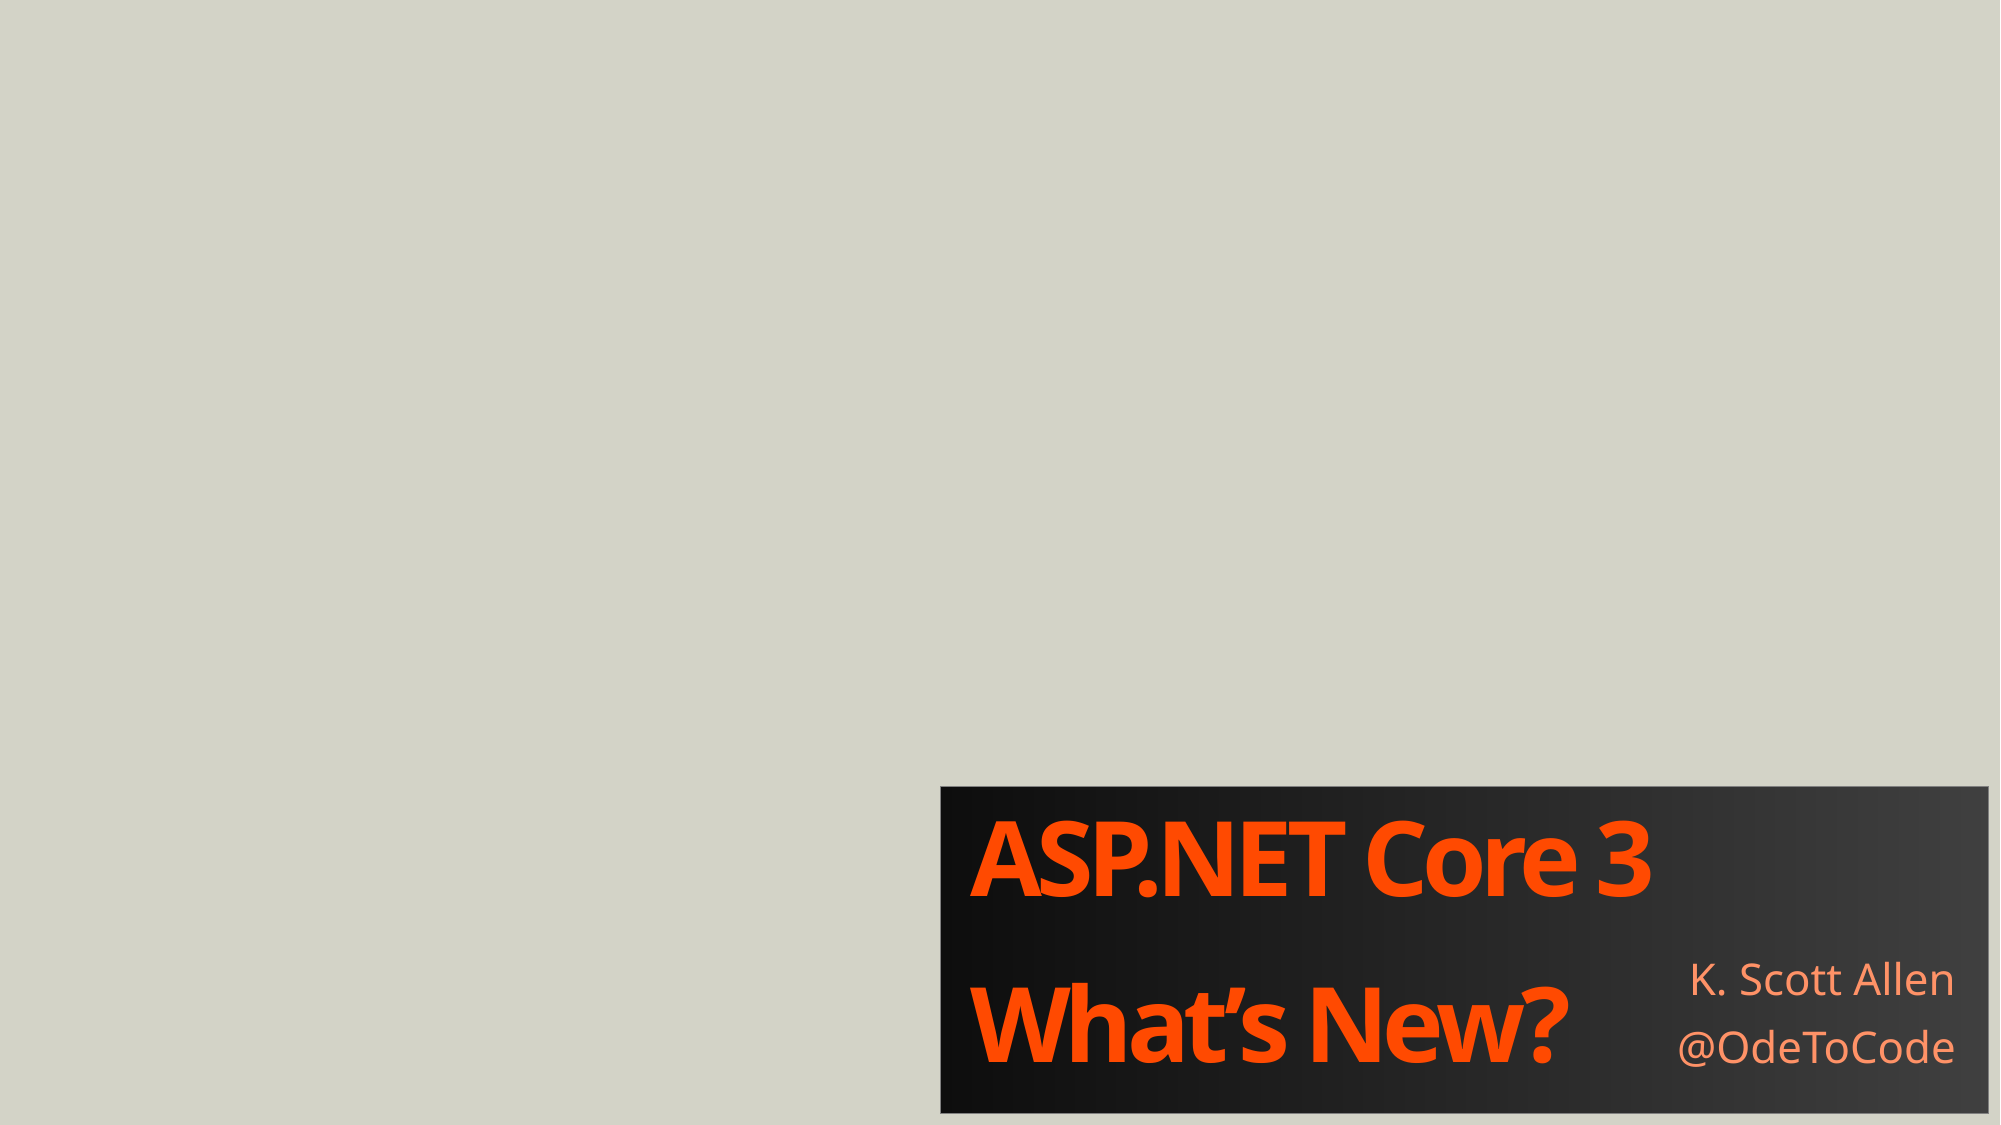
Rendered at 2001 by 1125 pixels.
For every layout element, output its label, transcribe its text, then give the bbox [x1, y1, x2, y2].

subtitle K. Scott Allen @OdeToCode [1299, 957, 1956, 1082]
title ASP.NET Core 3 What’s New? [940, 786, 1989, 1114]
